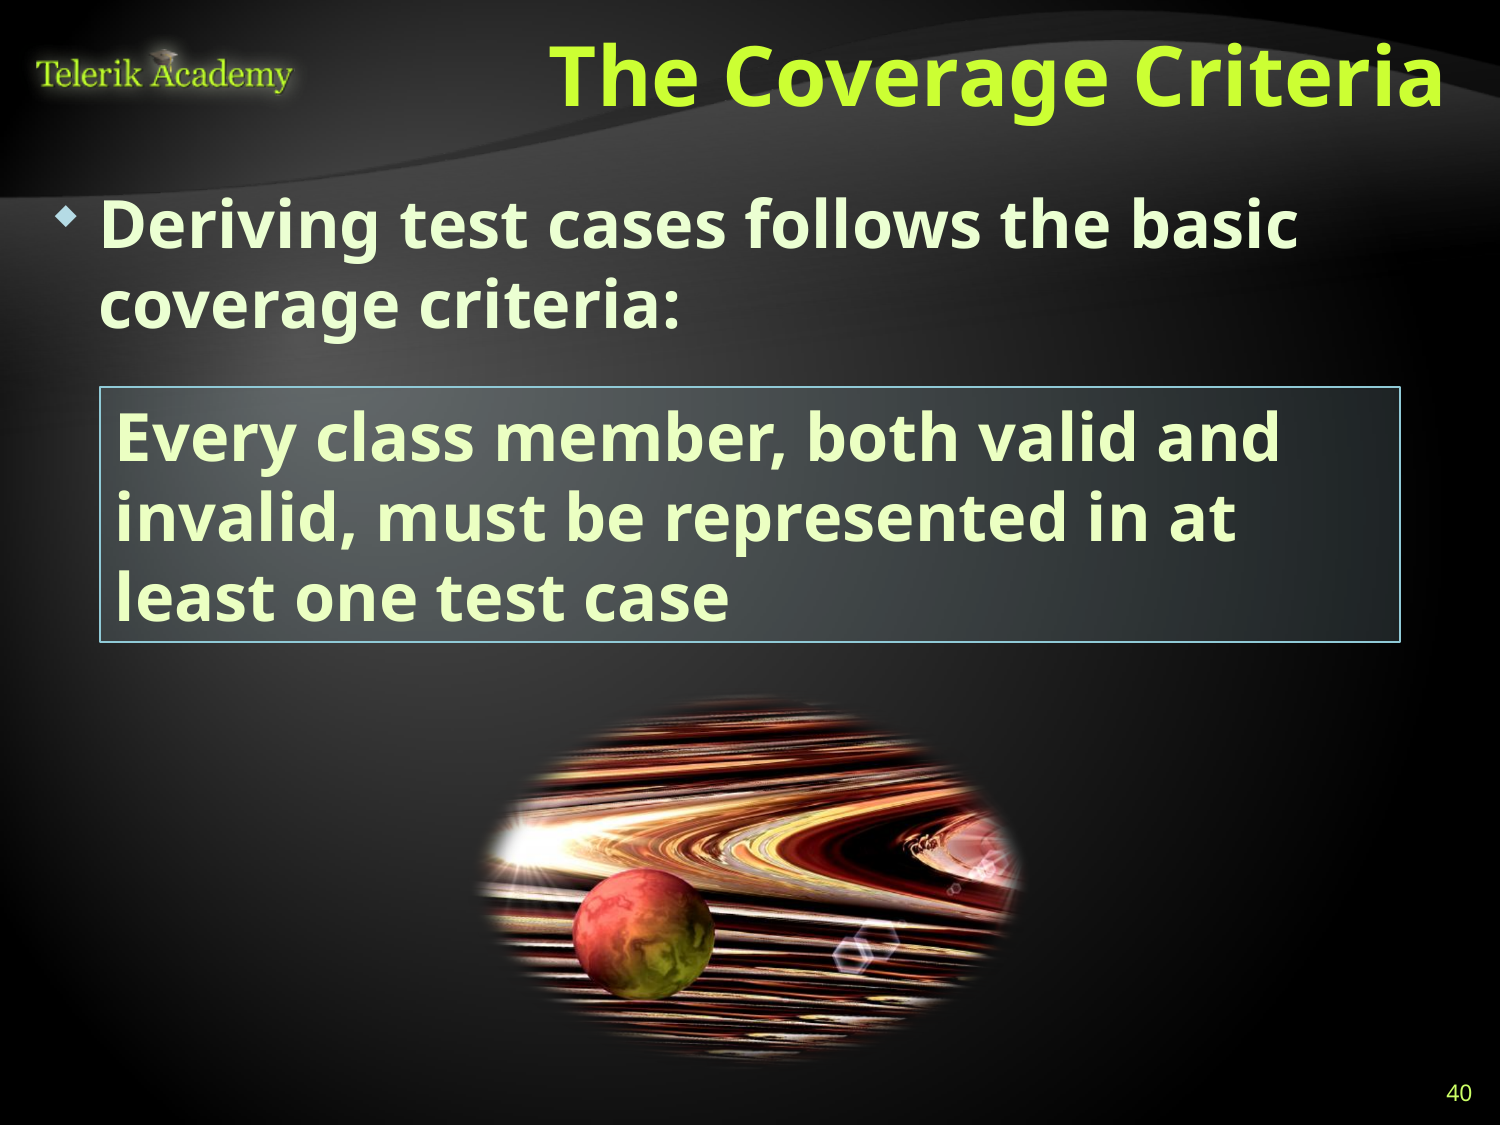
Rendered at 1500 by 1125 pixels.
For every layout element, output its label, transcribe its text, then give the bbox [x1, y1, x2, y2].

text_box Every class member, both valid and invalid, must be represented in at least one test case [99, 387, 1400, 643]
list Deriving test cases follows the basic coverage criteria: [37, 174, 1463, 363]
slide_number 40 [1412, 1074, 1488, 1113]
title The Coverage Criteria [300, 12, 1463, 150]
picture [0, 0, 1500, 1125]
